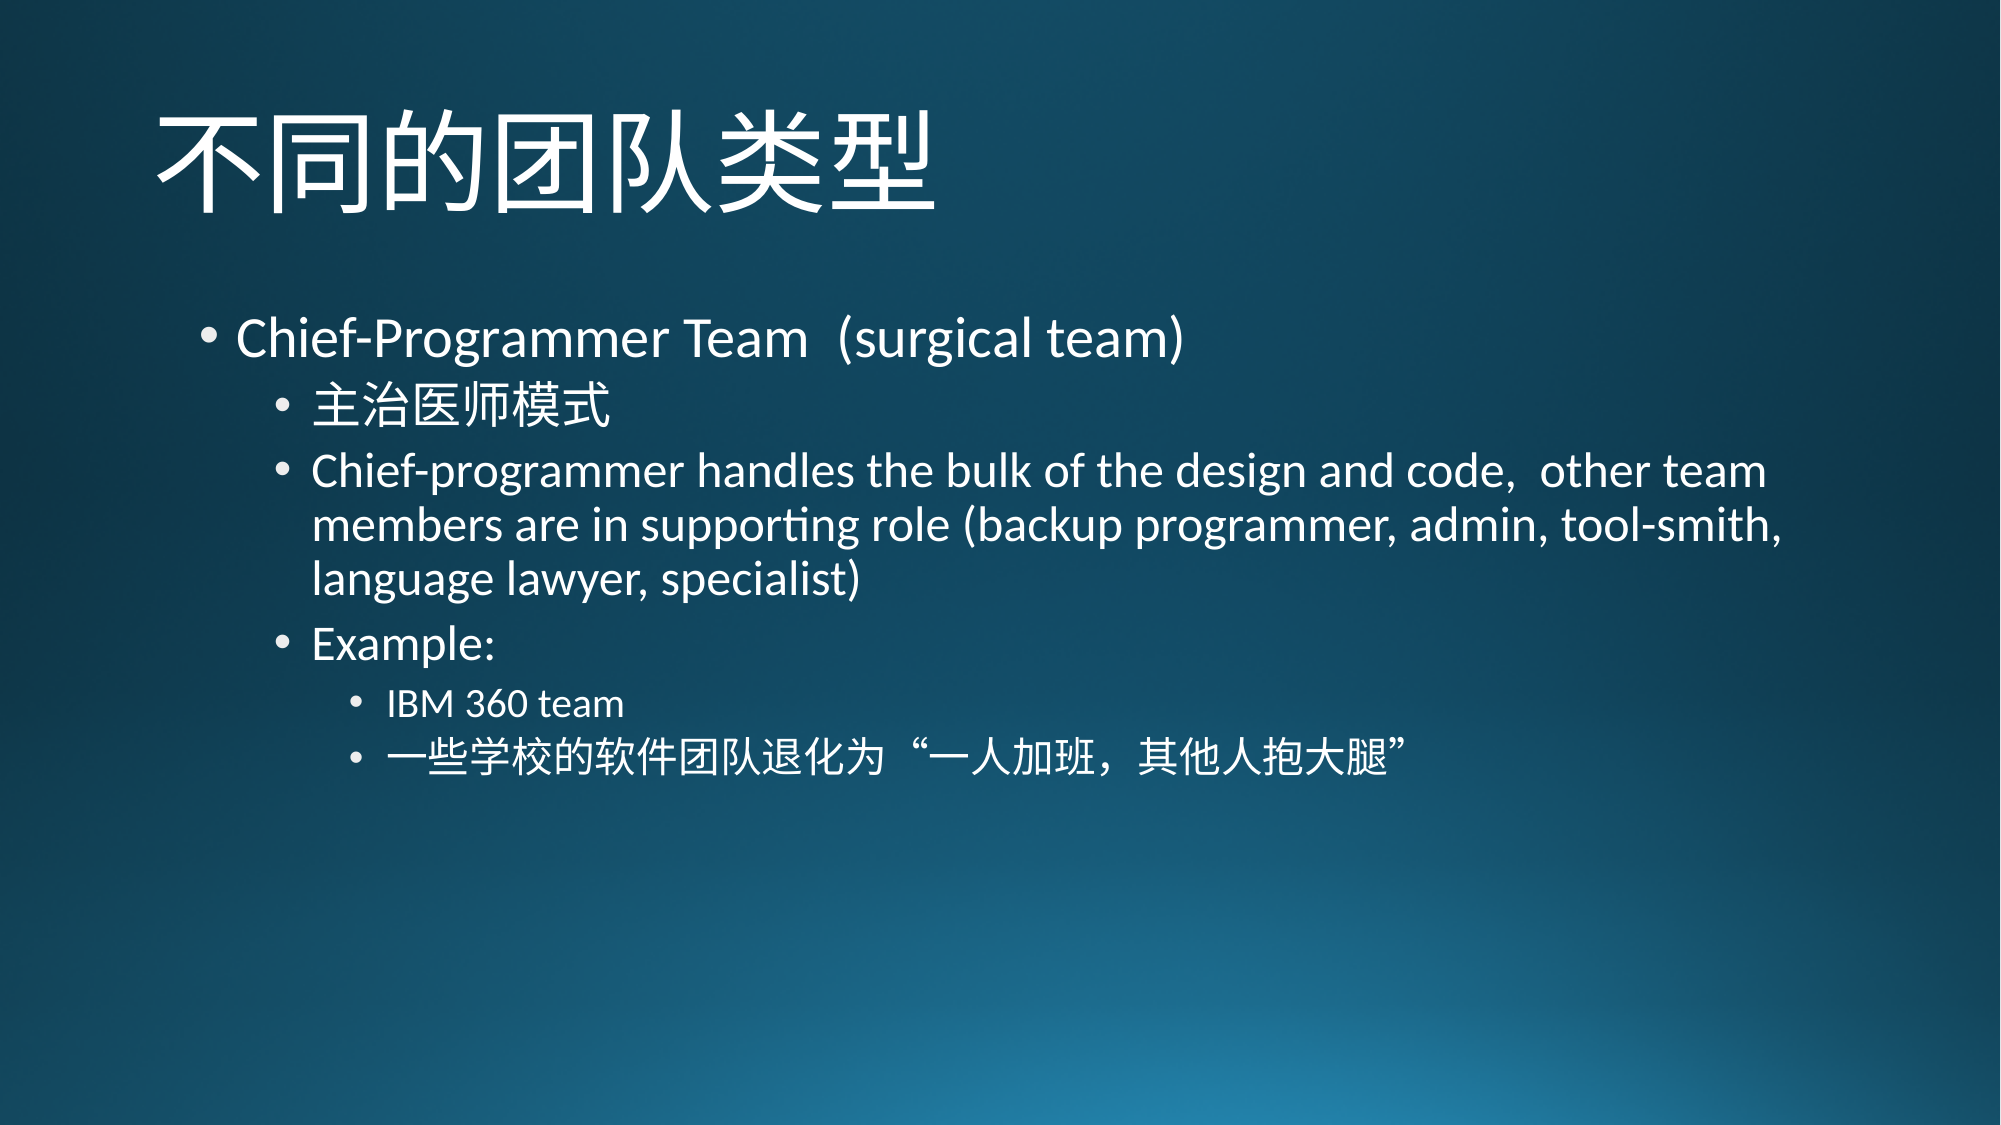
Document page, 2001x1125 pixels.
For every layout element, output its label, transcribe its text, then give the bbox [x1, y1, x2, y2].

picture [0, 0, 2001, 1125]
title 不同的团队类型 [137, 59, 1863, 278]
list Chief-Programmer Team (surgical team) 主治医师模式 Chief-programmer handles the bulk of the design and code, other team members are in supporting role (backup programmer, admin, tool-smith, language lawyer, specialist) Example: IBM 360 team 一些学校的软件团队退化为“一人加班，其他人抱大腿” [183, 299, 1863, 1014]
